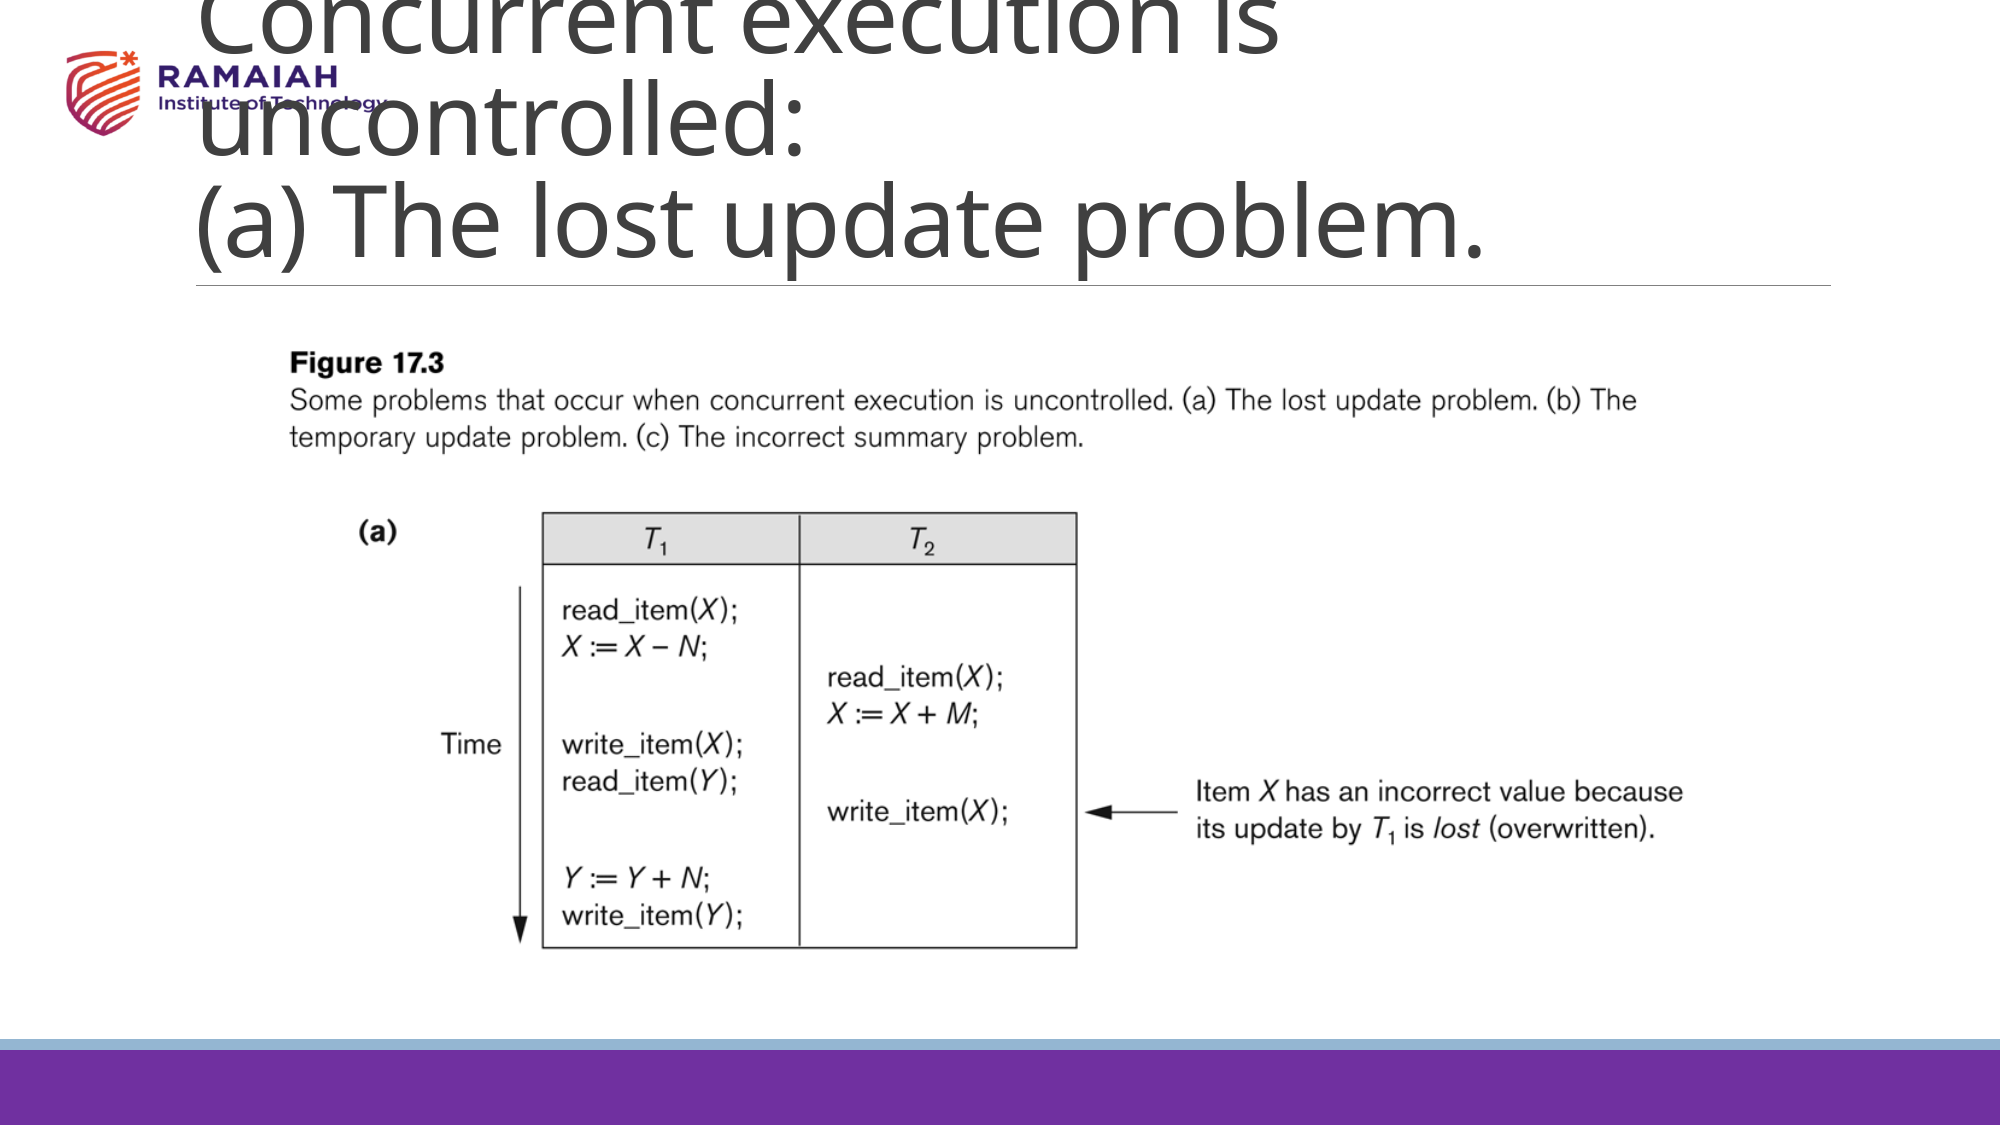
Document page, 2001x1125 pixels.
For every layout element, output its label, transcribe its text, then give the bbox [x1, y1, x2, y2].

picture [286, 349, 1688, 953]
picture [28, 5, 429, 166]
title Concurrent execution is uncontrolled: (a) The lost update problem. [180, 47, 1830, 285]
